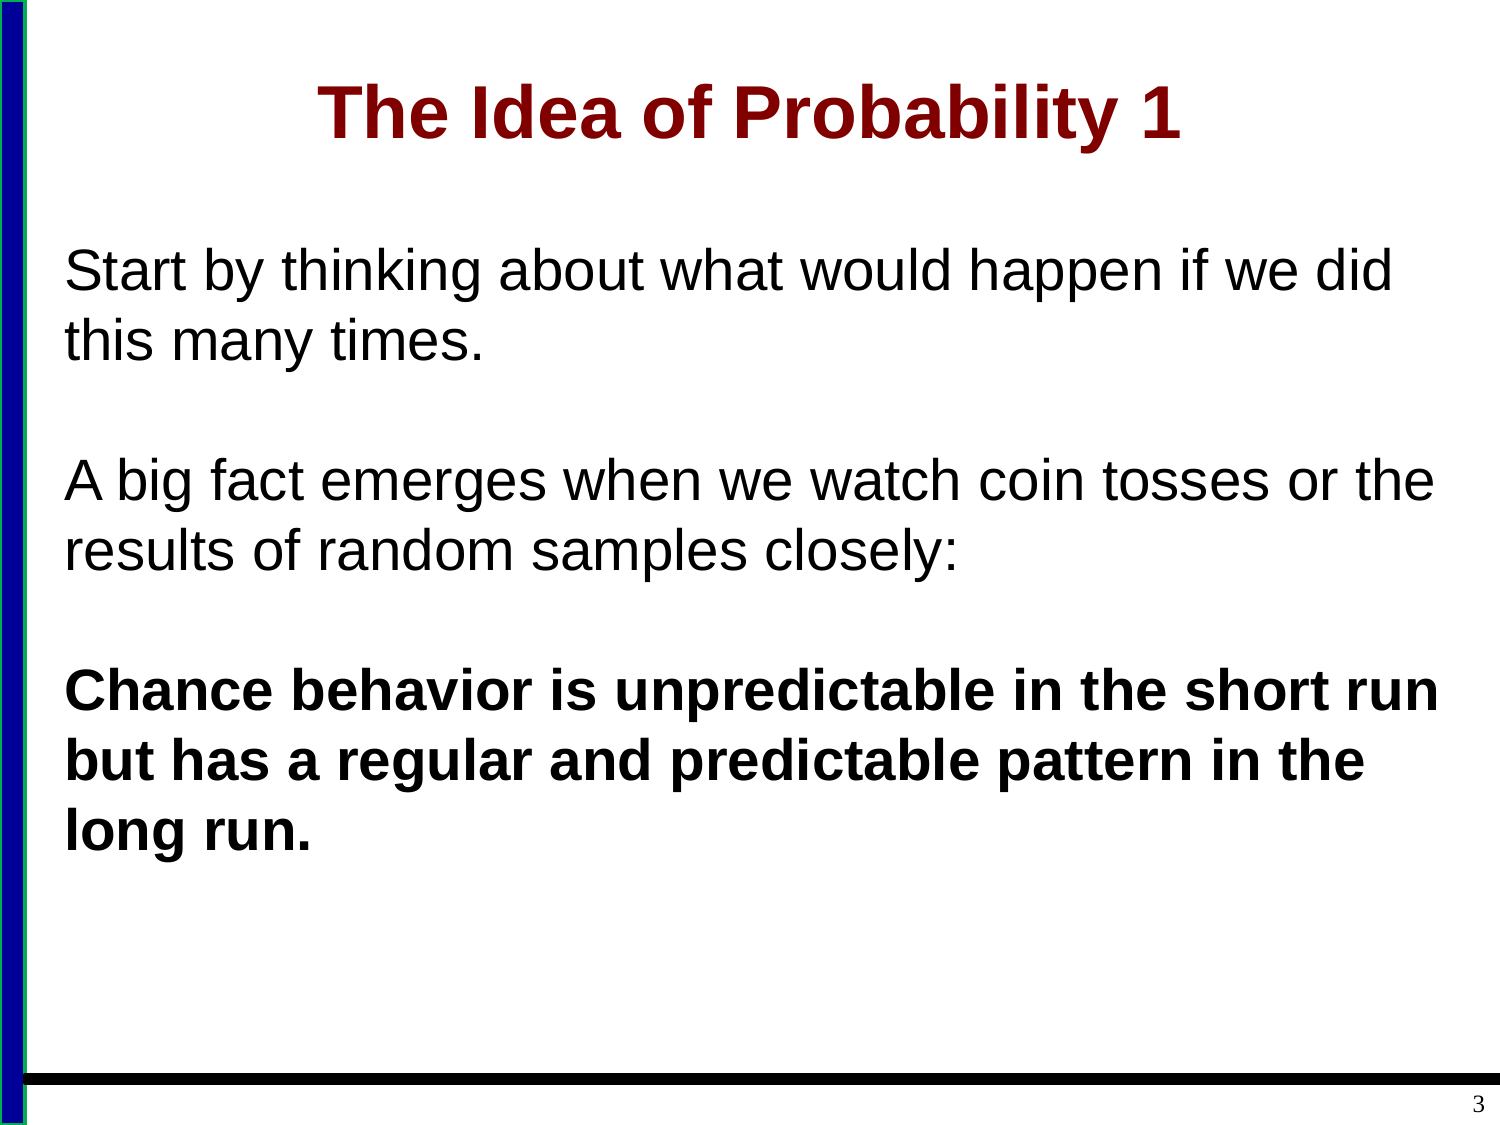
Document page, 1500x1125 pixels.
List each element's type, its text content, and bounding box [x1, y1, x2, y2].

title The Idea of Probability 1 [74, 59, 1426, 224]
text_box Start by thinking about what would happen if we did this many times. A big fact emerges when we watch coin tosses or the results of random samples closely: Chance behavior is unpredictable in the short run but has a regular and predictable pattern in the long run. [49, 224, 1487, 940]
